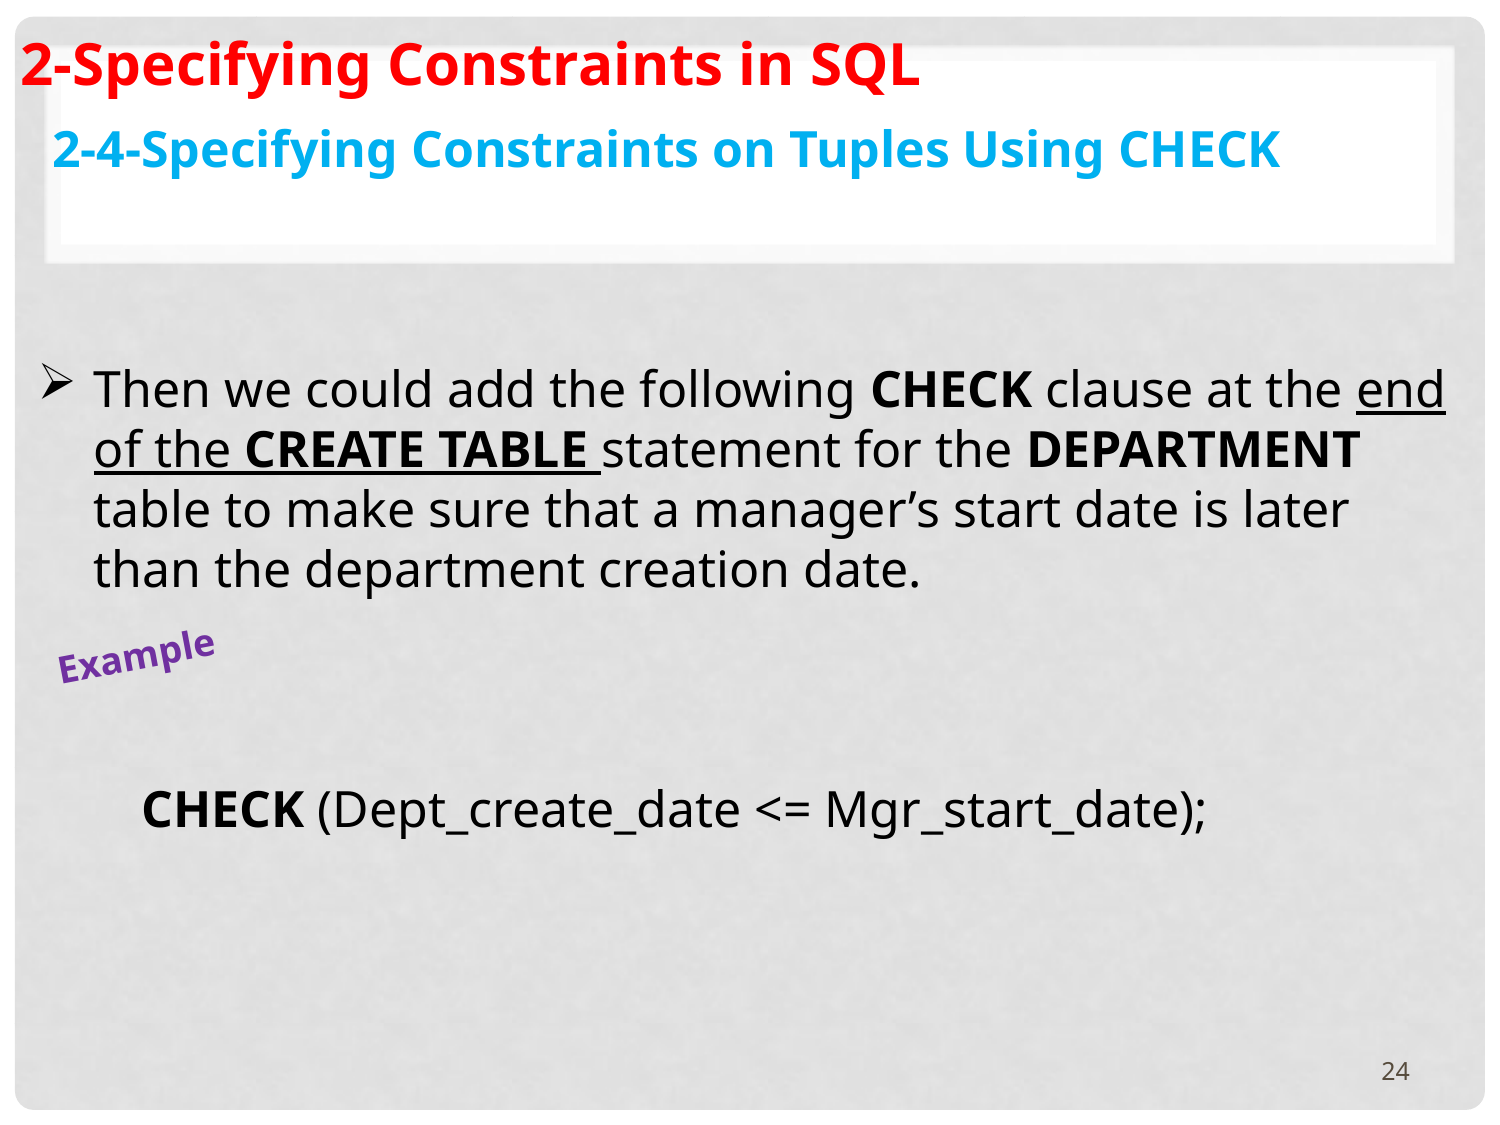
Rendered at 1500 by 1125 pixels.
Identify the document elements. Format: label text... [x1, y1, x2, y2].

slide_number 24 [1074, 1042, 1425, 1103]
text_box 2-4-Specifying Constraints on Tuples Using CHECK [37, 110, 1425, 186]
text_box Then we could add the following CHECK clause at the end of the CREATE TABLE statement for the DEPARTMENT table to make sure that a manager’s start date is later than the department creation date. CHECK (Dept_create_date <= Mgr_start_date); [22, 350, 1475, 846]
text_box 2-Specifying Constraints in SQL [0, 19, 952, 105]
text_box Example [37, 582, 368, 702]
